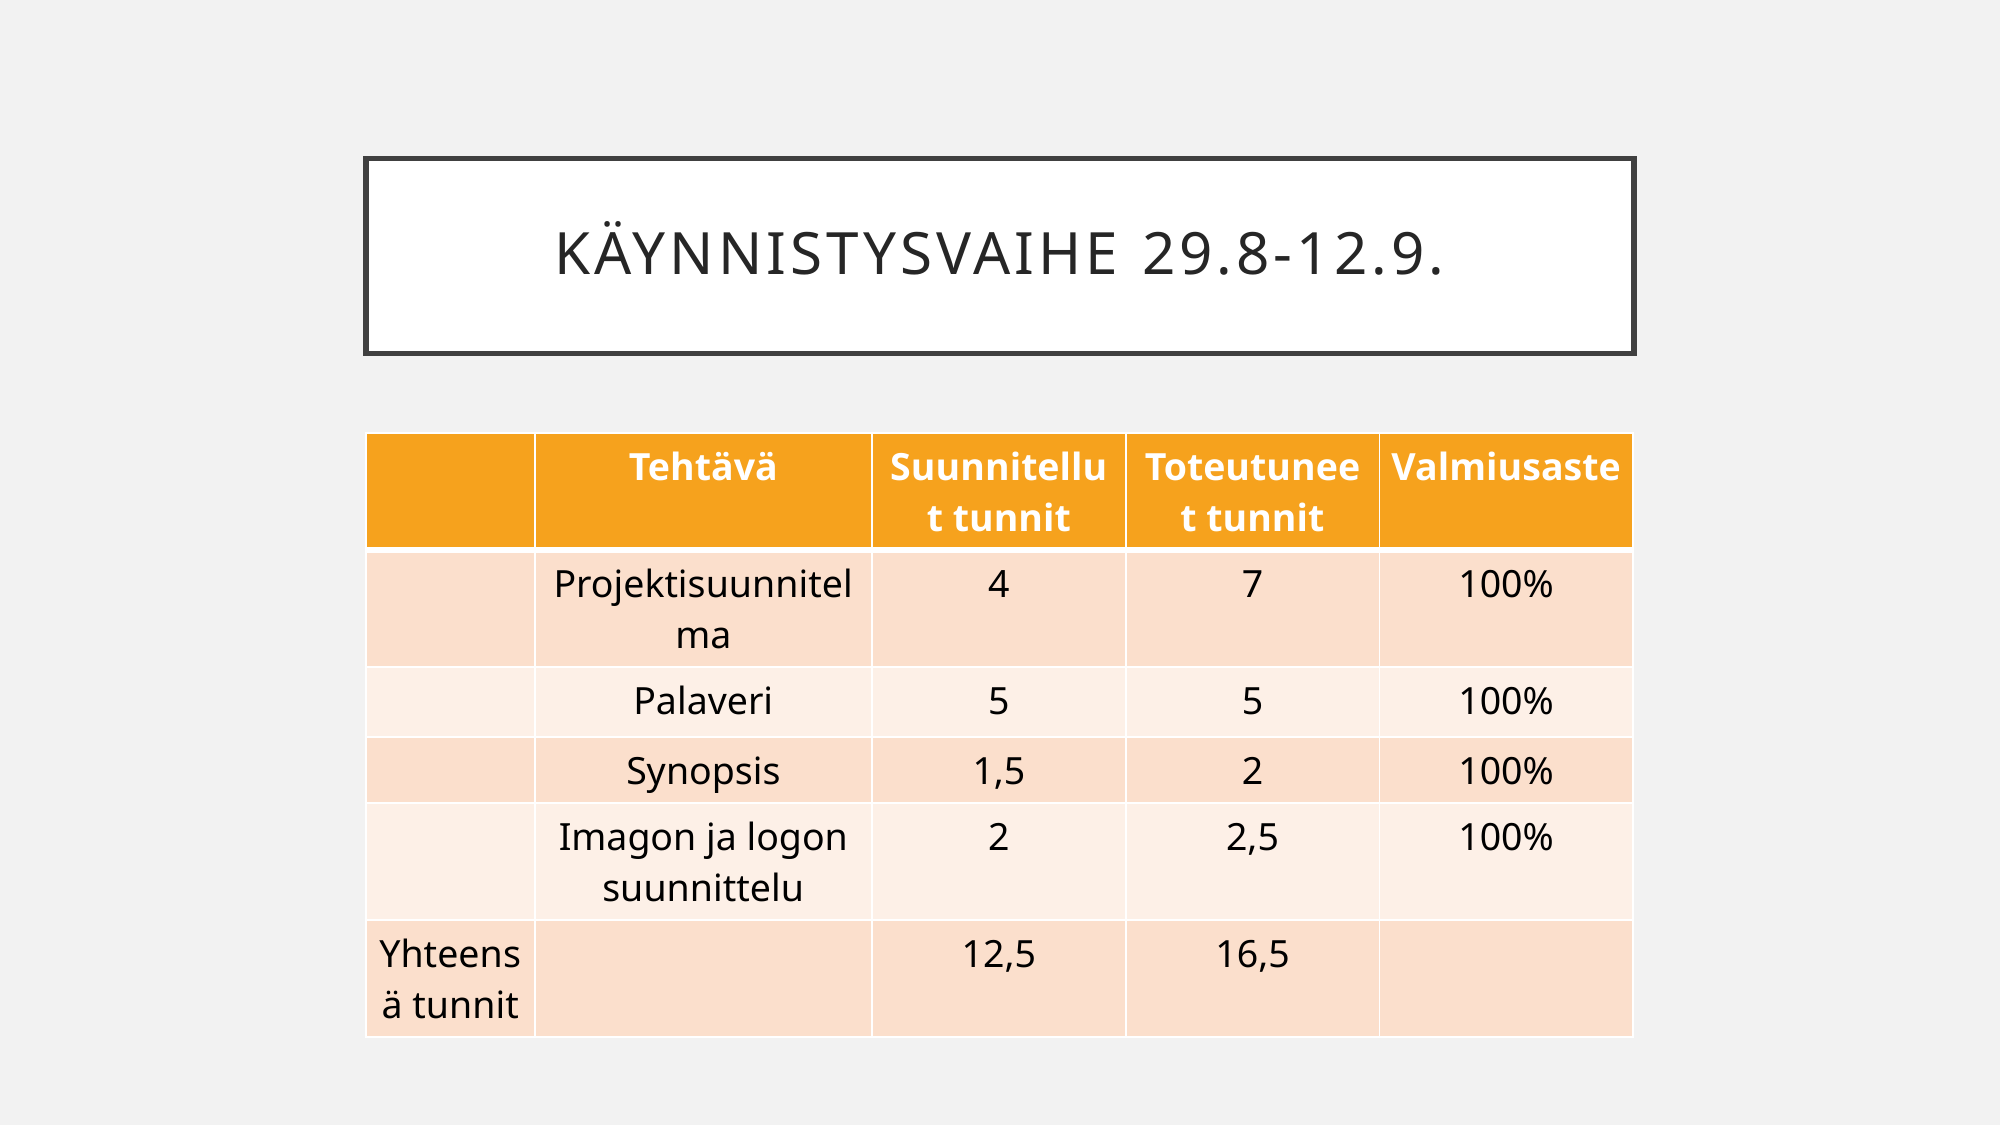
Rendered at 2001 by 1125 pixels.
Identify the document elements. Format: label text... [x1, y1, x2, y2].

table_cell [536, 921, 871, 1036]
table_cell Yhteensä tunnit [367, 921, 534, 1036]
table_cell [367, 804, 534, 919]
table_cell [367, 553, 534, 666]
table_header Suunnitellut tunnit [873, 434, 1125, 547]
table_cell Palaveri [536, 668, 871, 736]
table_cell [367, 738, 534, 802]
title Käynnistysvaihe 29.8-12.9. [363, 156, 1637, 356]
table_cell 1,5 [873, 738, 1125, 802]
table_cell Projektisuunnitelma [536, 553, 871, 666]
table_cell 5 [873, 668, 1125, 736]
table_cell 16,5 [1127, 921, 1379, 1036]
table_cell 2 [1127, 738, 1379, 802]
table_cell 4 [873, 553, 1125, 666]
table_cell Imagon ja logon suunnittelu [536, 804, 871, 919]
table_cell 100% [1380, 738, 1632, 802]
table_cell 100% [1380, 668, 1632, 736]
table_header [367, 434, 534, 547]
table_header Toteutuneet tunnit [1127, 434, 1379, 547]
table_cell 2 [873, 804, 1125, 919]
table_cell 2,5 [1127, 804, 1379, 919]
table_cell Synopsis [536, 738, 871, 802]
table_cell [367, 668, 534, 736]
table_header Valmiusaste [1380, 434, 1632, 547]
table_cell 100% [1380, 553, 1632, 666]
table_header Tehtävä [536, 434, 871, 547]
table_cell [1380, 921, 1632, 1036]
table_cell 12,5 [873, 921, 1125, 1036]
table_cell 7 [1127, 553, 1379, 666]
table_cell 5 [1127, 668, 1379, 736]
table_cell 100% [1380, 804, 1632, 919]
